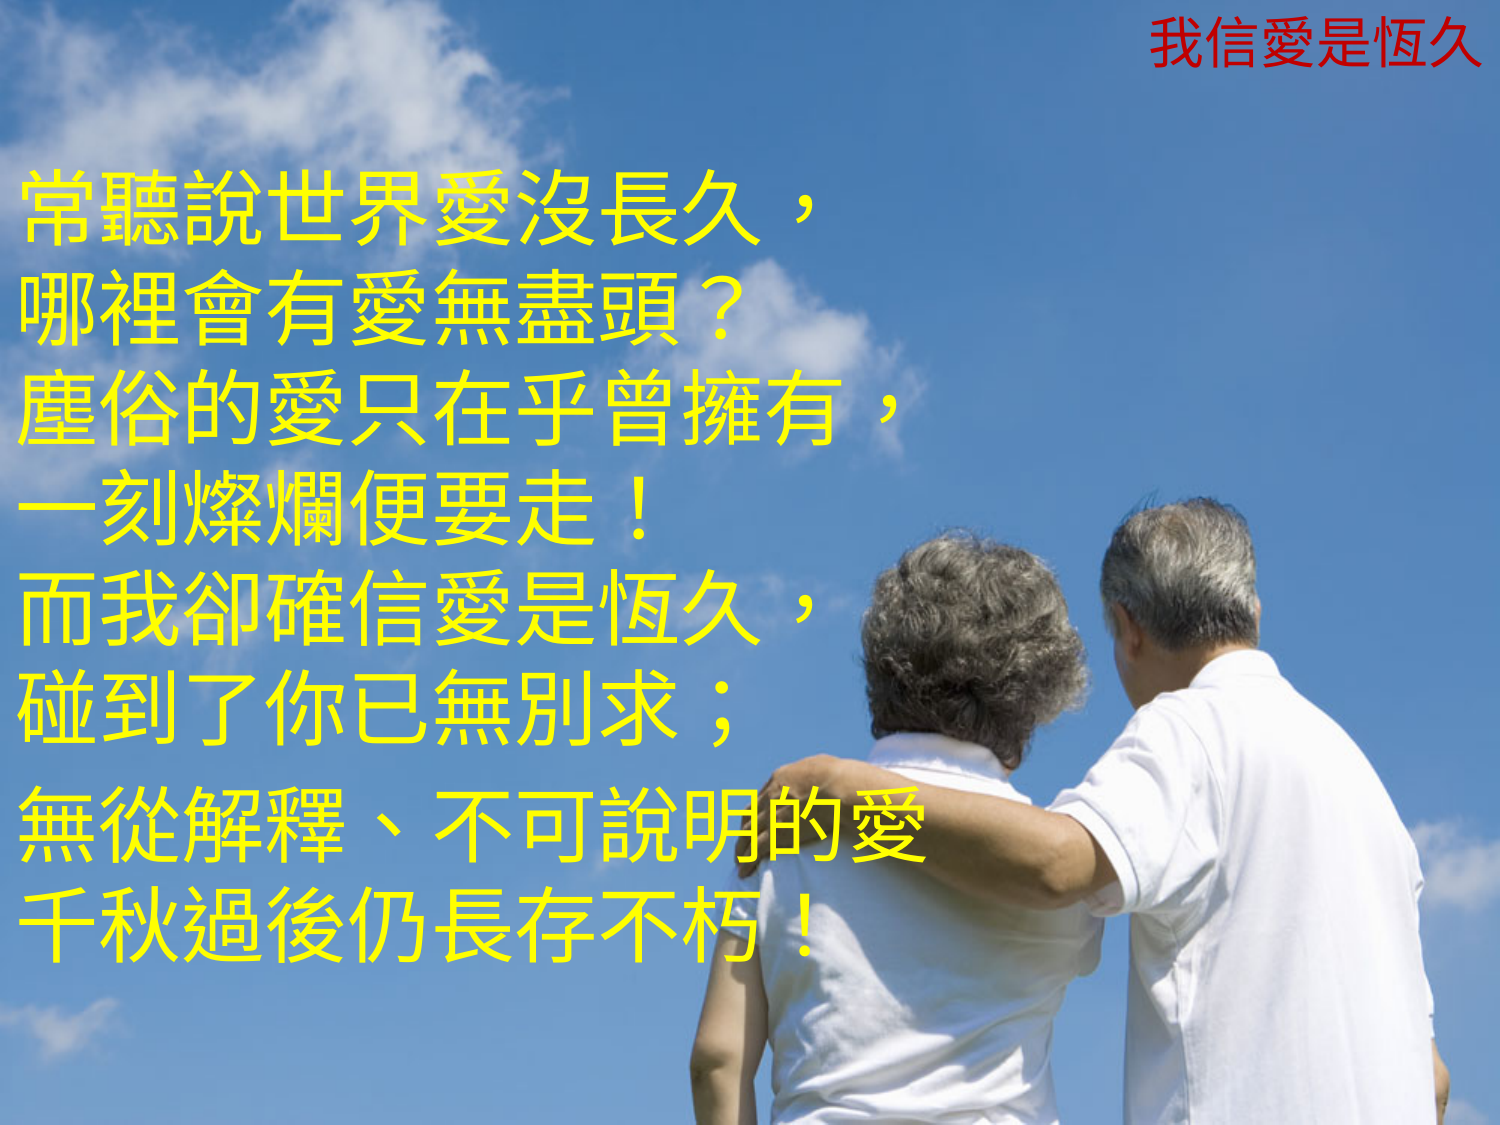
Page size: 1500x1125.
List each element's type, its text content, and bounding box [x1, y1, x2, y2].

title 我信愛是恆久 [891, 0, 1500, 83]
subtitle 常聽說世界愛沒長久， 哪裡會有愛無盡頭？ 塵俗的愛只在乎曾擁有， 一刻燦爛便要走！ 而我卻確信愛是恆久， 碰到了你已無別求； 無從解釋、不可說明的愛 千秋過後仍長存不朽！ [0, 149, 987, 575]
picture [0, 0, 1500, 1125]
